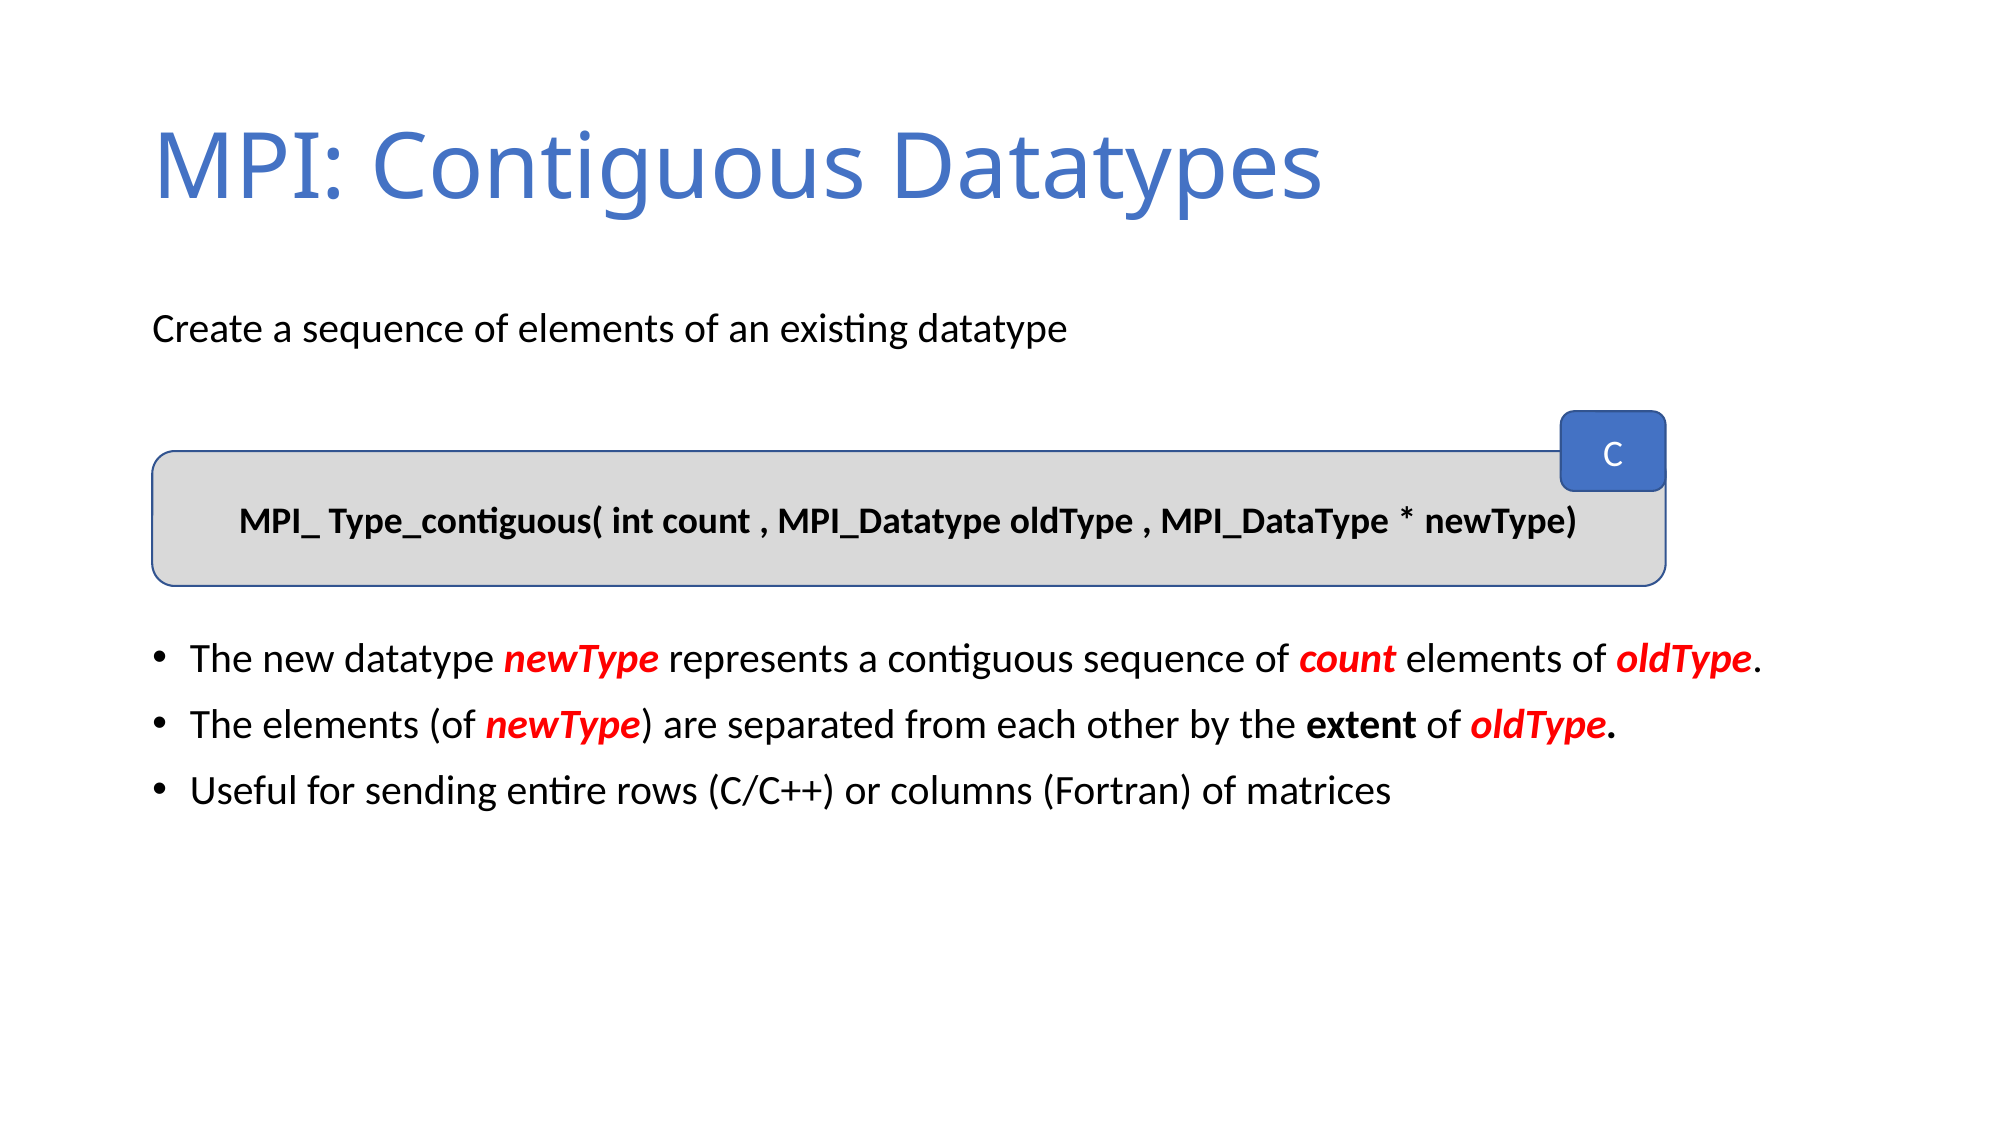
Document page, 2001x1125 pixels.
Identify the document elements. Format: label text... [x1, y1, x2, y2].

text_box C [1559, 410, 1667, 492]
list Create a sequence of elements of an existing datatype The new datatype newType represents a contiguous sequence of count elements of oldType. The elements (of newType) are separated from each other by the extent of oldType. Useful for sending entire rows (C/C++) or columns (Fortran) of matrices [137, 299, 1863, 1014]
title MPI: Contiguous Datatypes [137, 59, 1863, 278]
text_box MPI_ Type_contiguous( int count , MPI_Datatype oldType , MPI_DataType * newType) [151, 450, 1667, 587]
